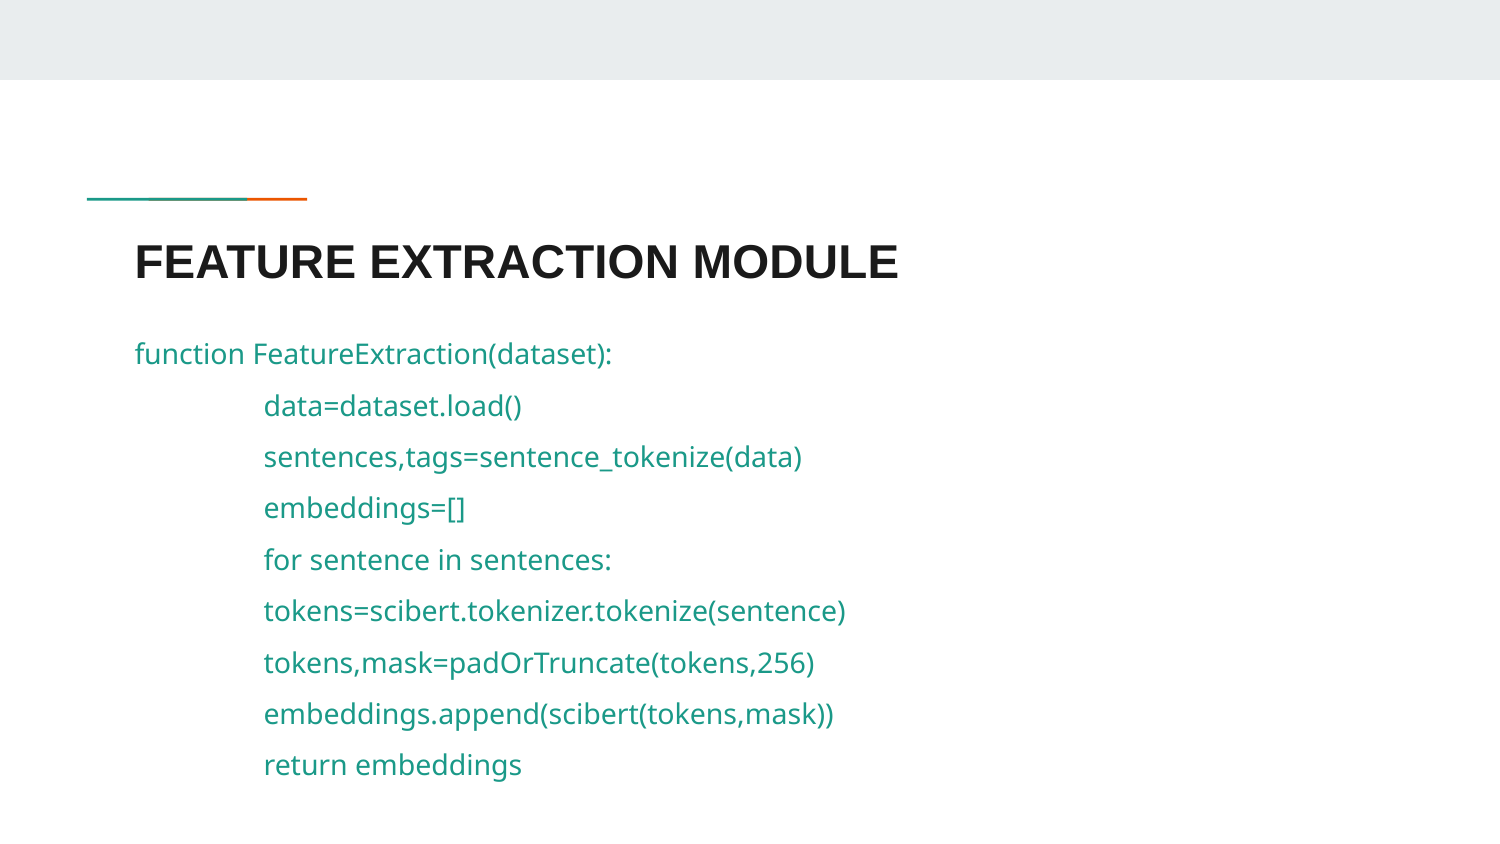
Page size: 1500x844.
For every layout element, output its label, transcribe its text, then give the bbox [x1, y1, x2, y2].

list function FeatureExtraction(dataset): data=dataset.load() sentences,tags=sentence_tokenize(data) embeddings=[] for sentence in sentences: tokens=scibert.tokenizer.tokenize(sentence) tokens,mask=padOrTruncate(tokens,256) embeddings.append(scibert(tokens,mask)) return embeddings [119, 304, 1381, 800]
title FEATURE EXTRACTION MODULE [119, 216, 1381, 304]
